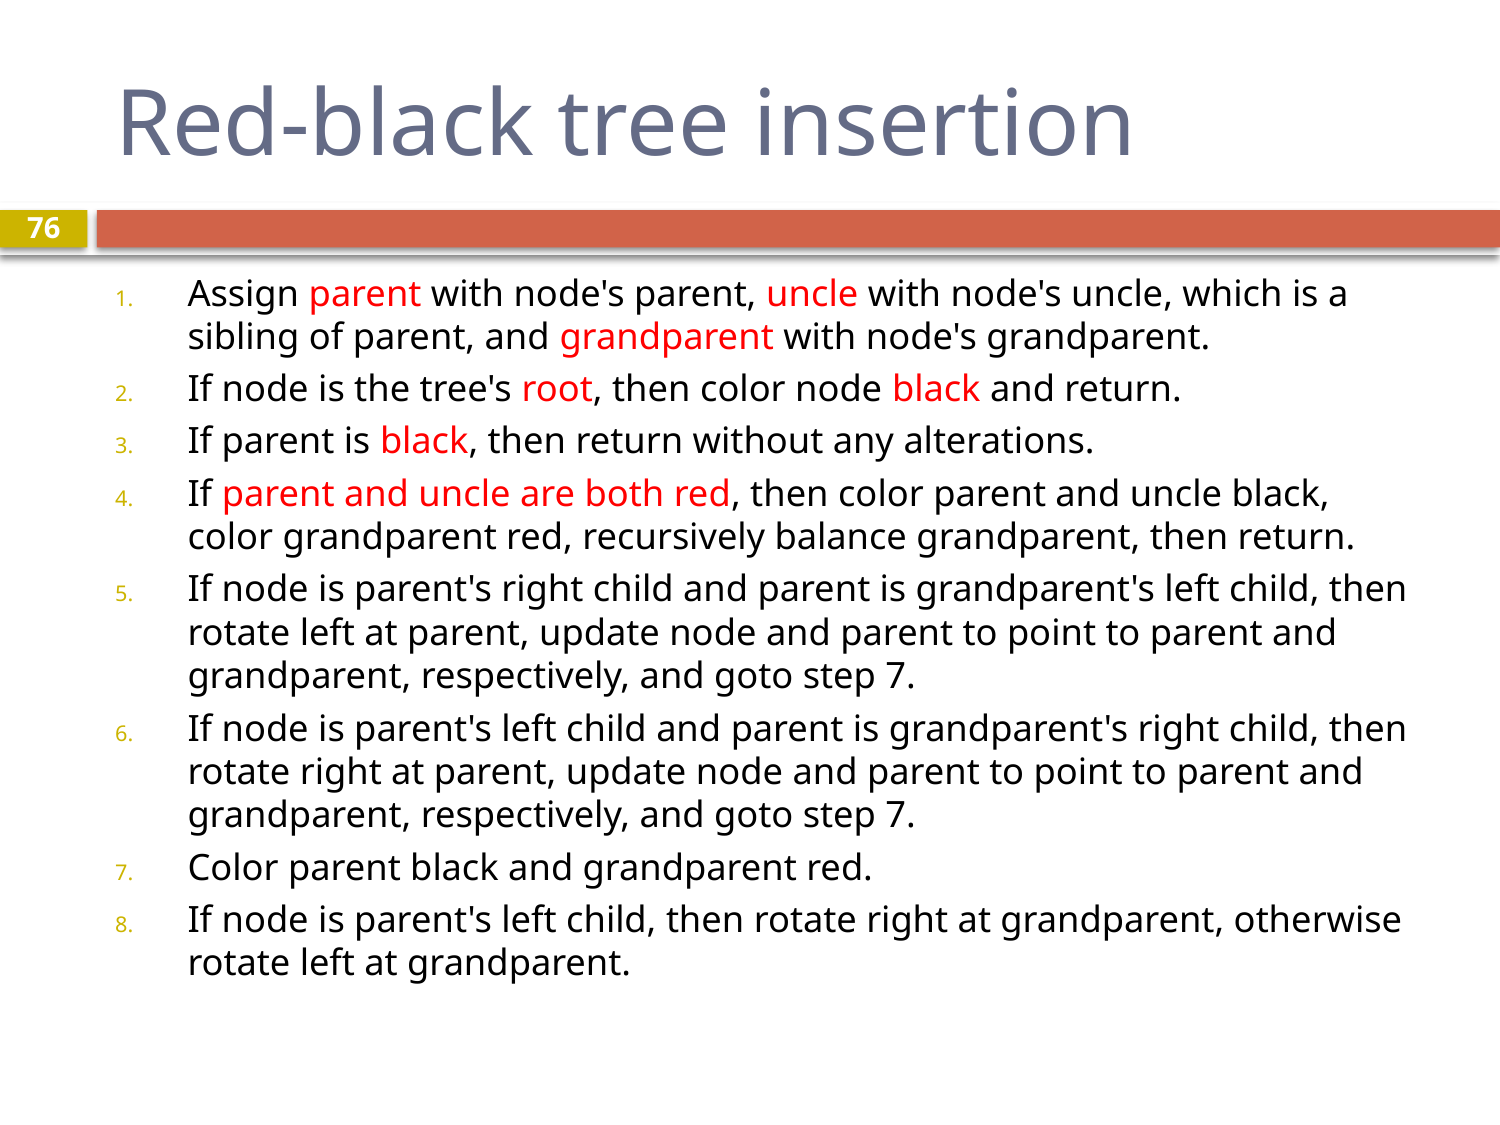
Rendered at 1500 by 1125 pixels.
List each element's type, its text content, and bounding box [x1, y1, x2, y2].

slide_number 76 [0, 208, 88, 249]
list Assign parent with node's parent, uncle with node's uncle, which is a sibling of parent, and grandparent with node's grandparent. If node is the tree's root, then color node black and return. If parent is black, then return without any alterations. If parent and uncle are both red, then color parent and uncle black, color grandparent red, recursively balance grandparent, then return. If node is parent's right child and parent is grandparent's left child, then rotate left at parent, update node and parent to point to parent and grandparent, respectively, and goto step 7. If node is parent's left child and parent is grandparent's right child, then rotate right at parent, update node and parent to point to parent and grandparent, respectively, and goto step 7. Color parent black and grandparent red. If node is parent's left child, then rotate right at grandparent, otherwise rotate left at grandparent. [100, 262, 1438, 1000]
title Red-black tree insertion [100, 37, 1438, 200]
